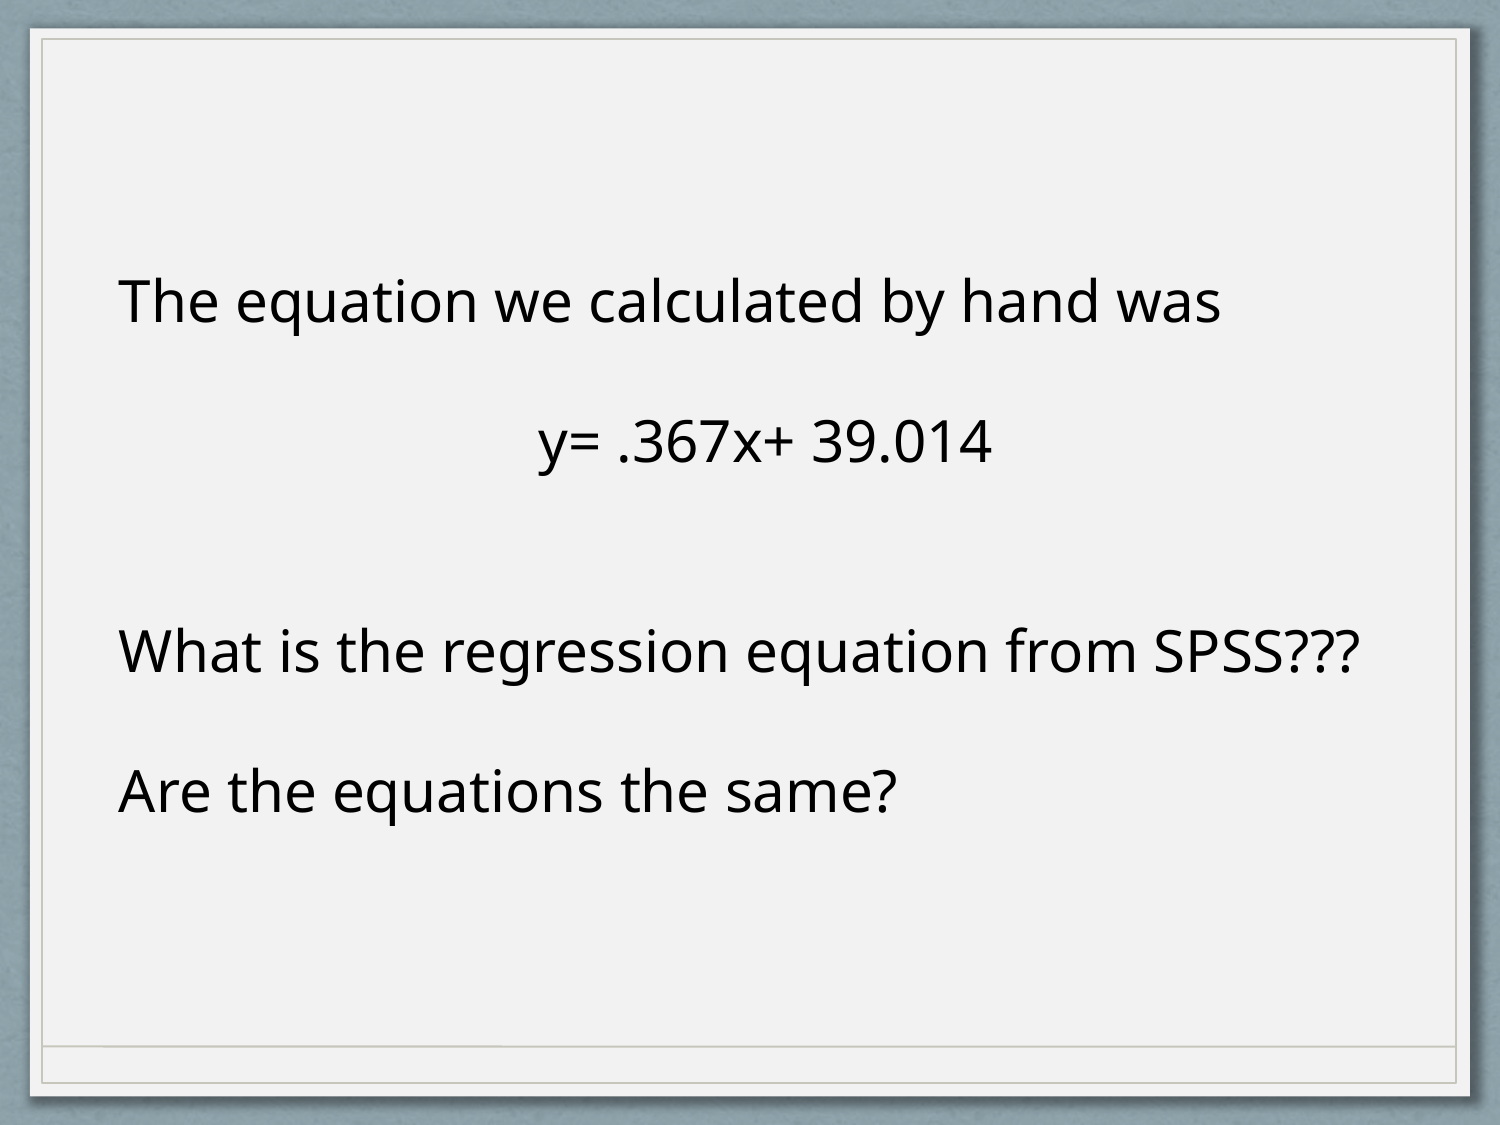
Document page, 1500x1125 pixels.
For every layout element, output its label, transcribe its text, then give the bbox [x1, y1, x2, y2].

text_box The equation we calculated by hand was y= .367x+ 39.014 What is the regression equation from SPSS??? Are the equations the same? [104, 256, 1428, 832]
